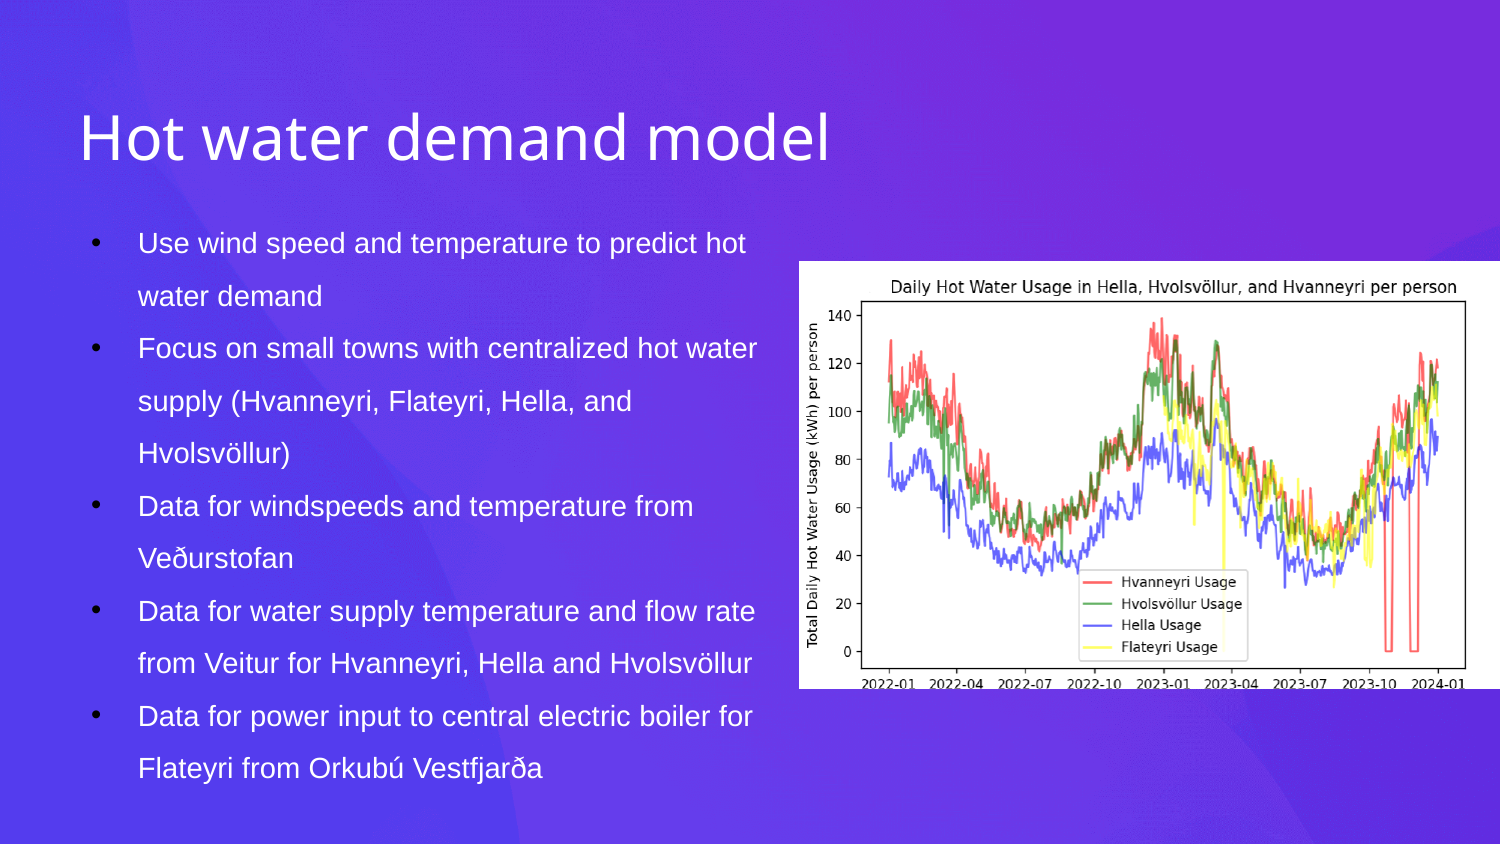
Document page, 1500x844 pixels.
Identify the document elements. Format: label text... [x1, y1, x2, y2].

title Hot water demand model [63, 75, 1437, 188]
picture [0, 0, 1500, 844]
